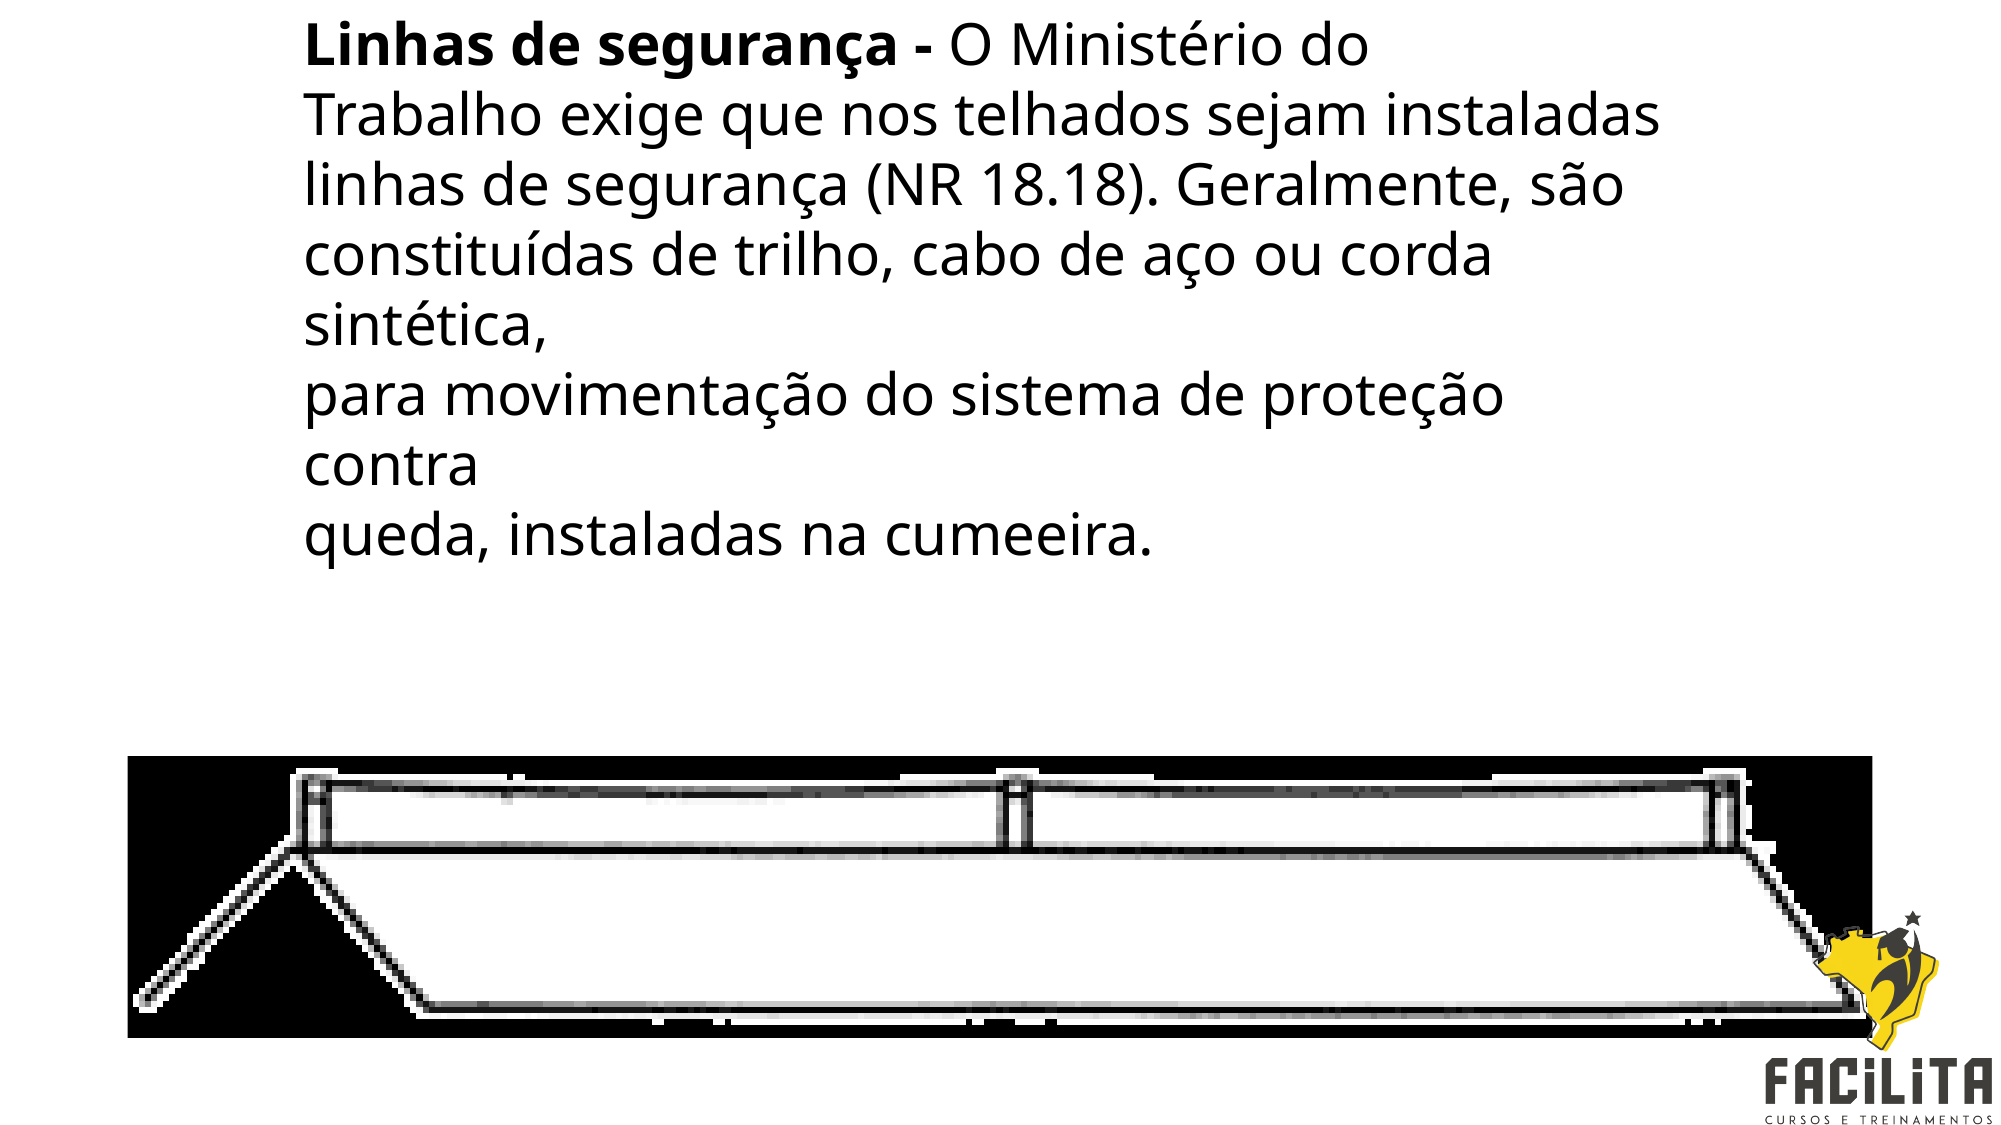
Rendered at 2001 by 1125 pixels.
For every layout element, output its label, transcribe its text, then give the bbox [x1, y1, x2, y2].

picture [127, 756, 1992, 1125]
text_box Linhas de segurança - O Ministério do Trabalho exige que nos telhados sejam instaladas linhas de segurança (NR 18.18). Geralmente, são constituídas de trilho, cabo de aço ou corda sintética, para movimentação do sistema de proteção contra queda, instaladas na cumeeira. [289, 0, 1711, 575]
